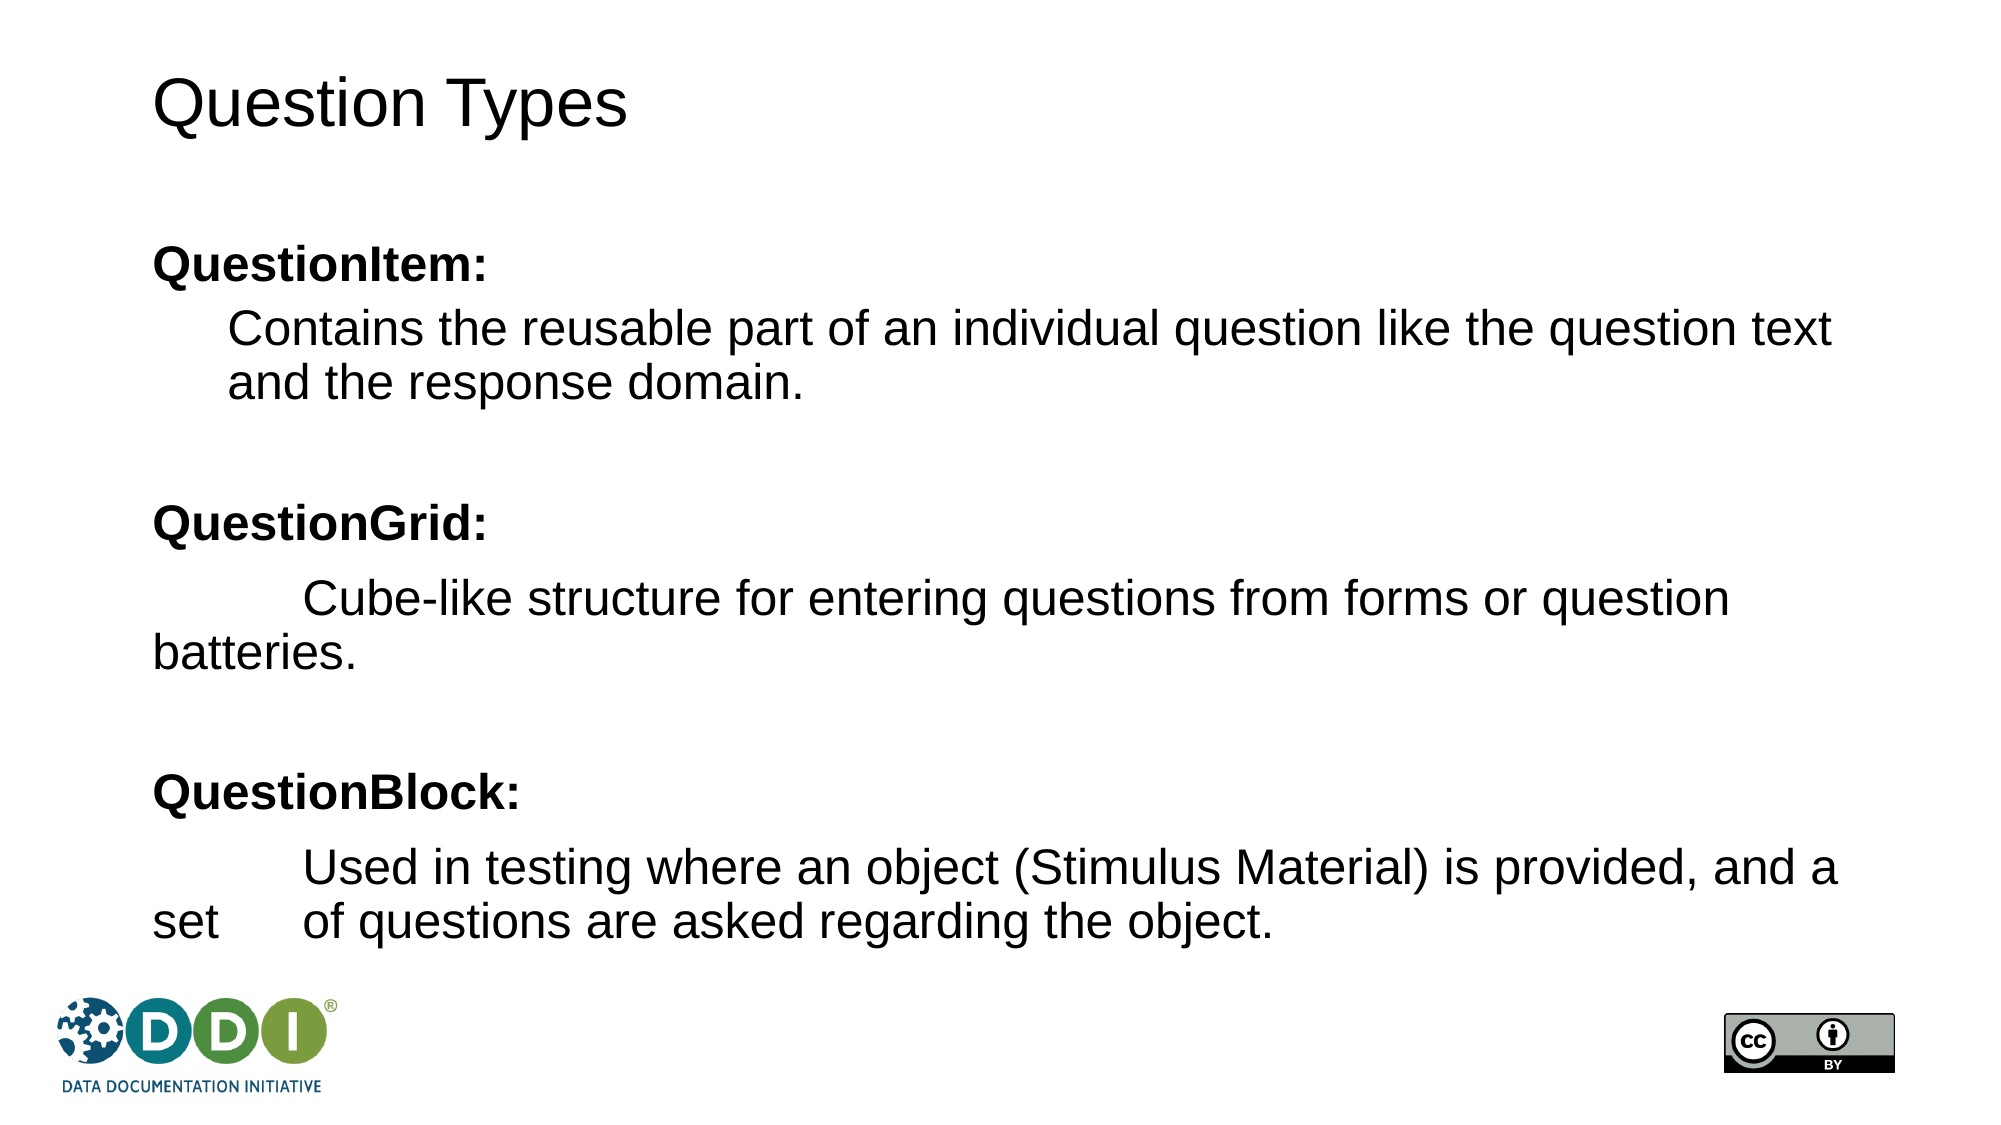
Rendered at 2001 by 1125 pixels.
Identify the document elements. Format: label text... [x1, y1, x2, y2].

picture [53, 992, 341, 1095]
title Question Types [137, 59, 1863, 175]
list QuestionItem: Contains the reusable part of an individual question like the question text and the response domain. QuestionGrid: Cube-like structure for entering questions from forms or question batteries. QuestionBlock: Used in testing where an object (Stimulus Material) is provided, and a set of questions are asked regarding the object. [137, 230, 1863, 945]
picture [1724, 1013, 1895, 1073]
